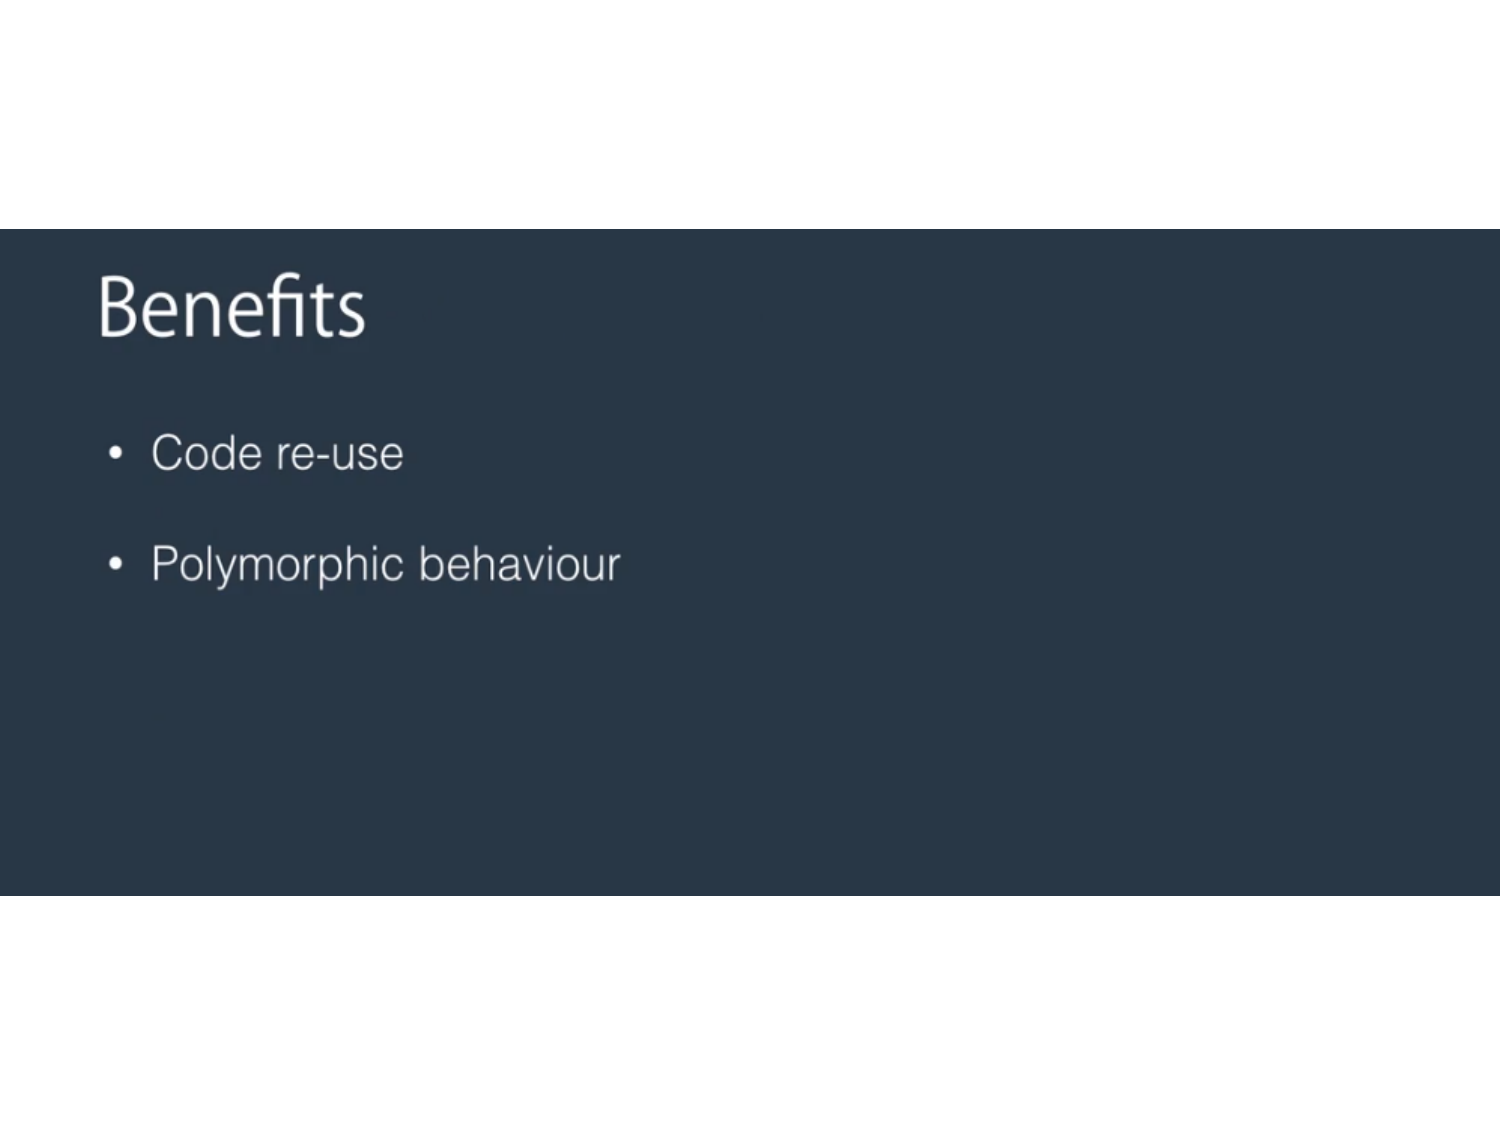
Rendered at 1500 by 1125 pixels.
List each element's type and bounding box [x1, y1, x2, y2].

picture [0, 229, 1500, 896]
